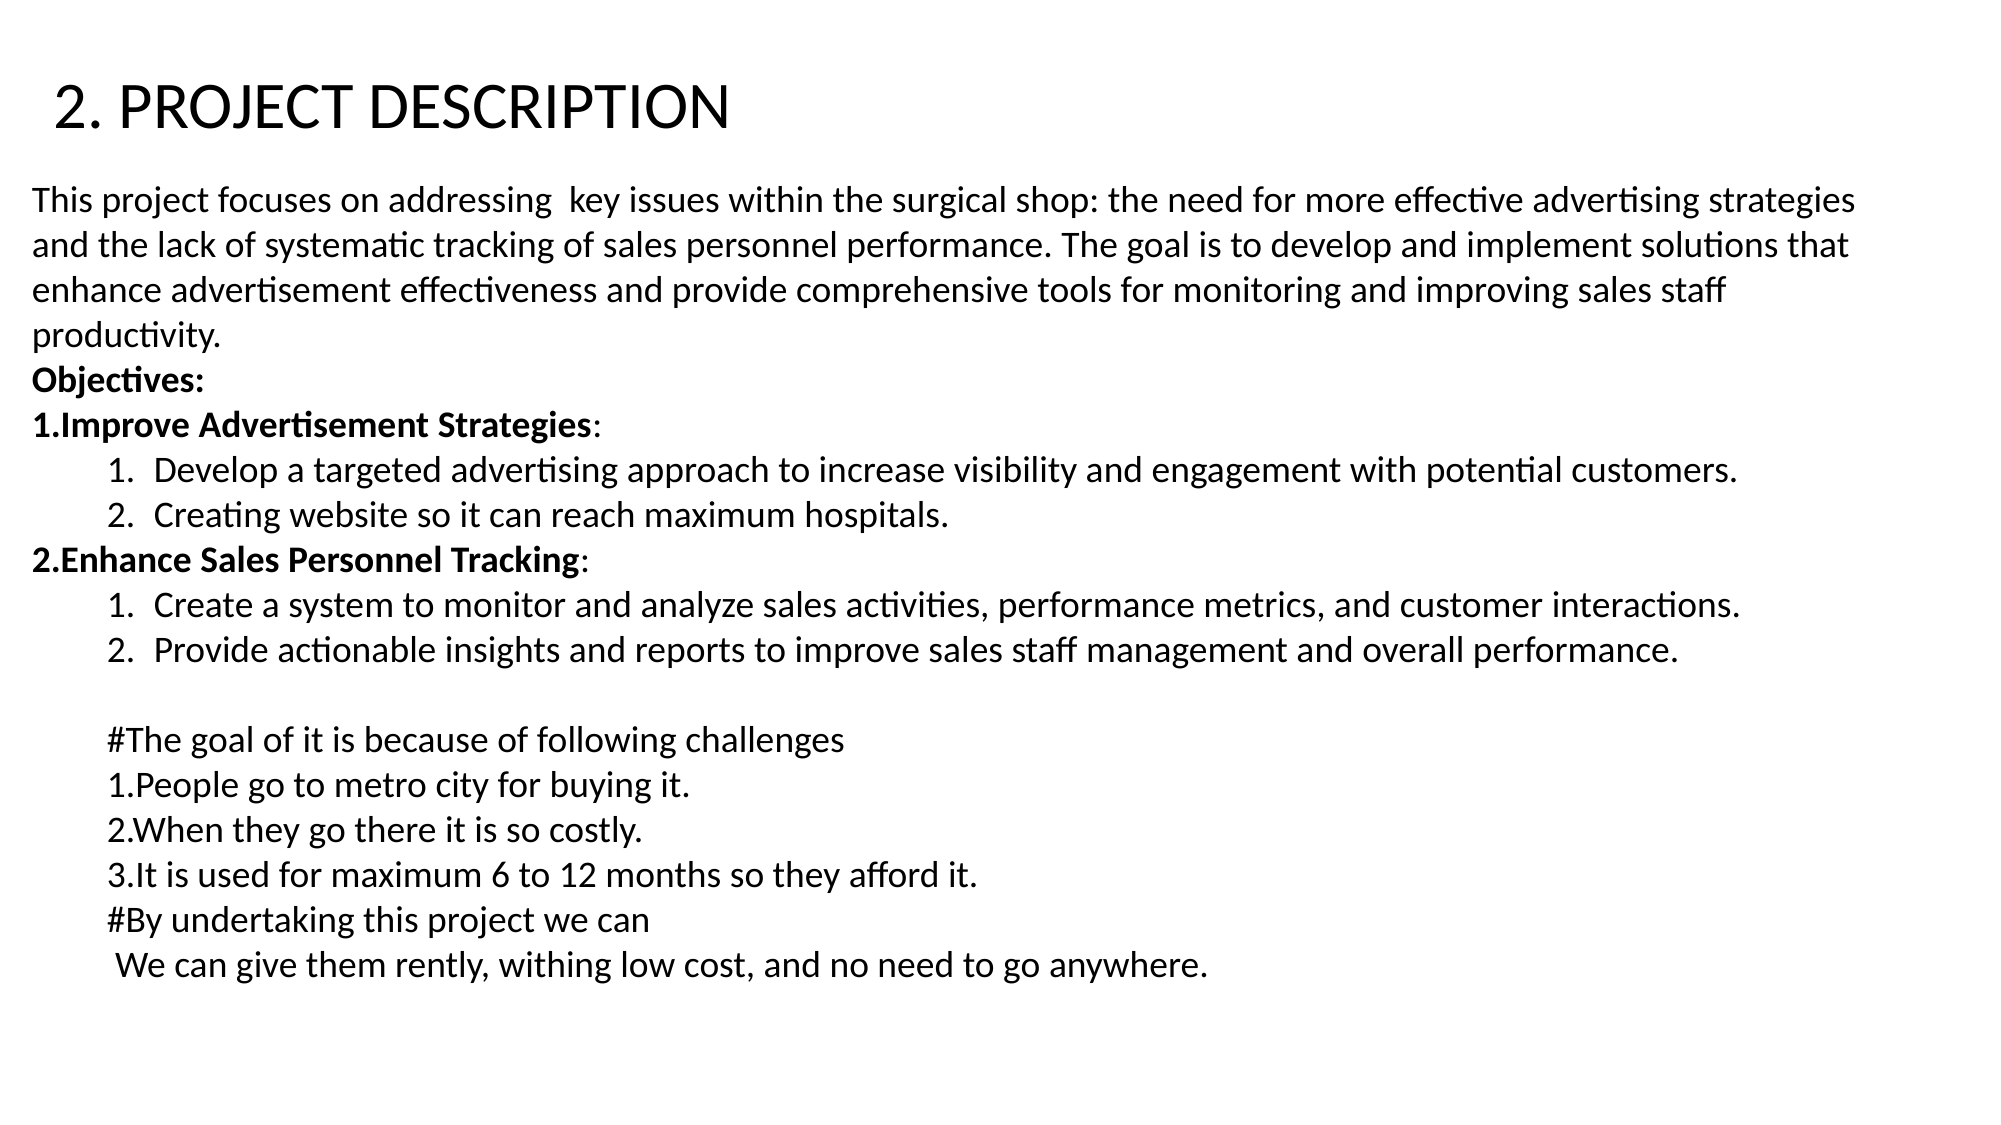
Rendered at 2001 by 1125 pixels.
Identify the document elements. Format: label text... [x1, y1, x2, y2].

text_box 2. PROJECT DESCRIPTION [38, 54, 1039, 229]
text_box This project focuses on addressing key issues within the surgical shop: the need for more effective advertising strategies and the lack of systematic tracking of sales personnel performance. The goal is to develop and implement solutions that enhance advertisement effectiveness and provide comprehensive tools for monitoring and improving sales staff productivity. Objectives: Improve Advertisement Strategies: Develop a targeted advertising approach to increase visibility and engagement with potential customers. Creating website so it can reach maximum hospitals. Enhance Sales Personnel Tracking: Create a system to monitor and analyze sales activities, performance metrics, and customer interactions. Provide actionable insights and reports to improve sales staff management and overall performance. #The goal of it is because of following challenges 1.People go to metro city for buying it. 2.When they go there it is so costly. 3.It is used for maximum 6 to 12 months so they afford it. #By undertaking this project we can We can give them rently, withing low cost, and no need to go anywhere. [17, 168, 1939, 993]
